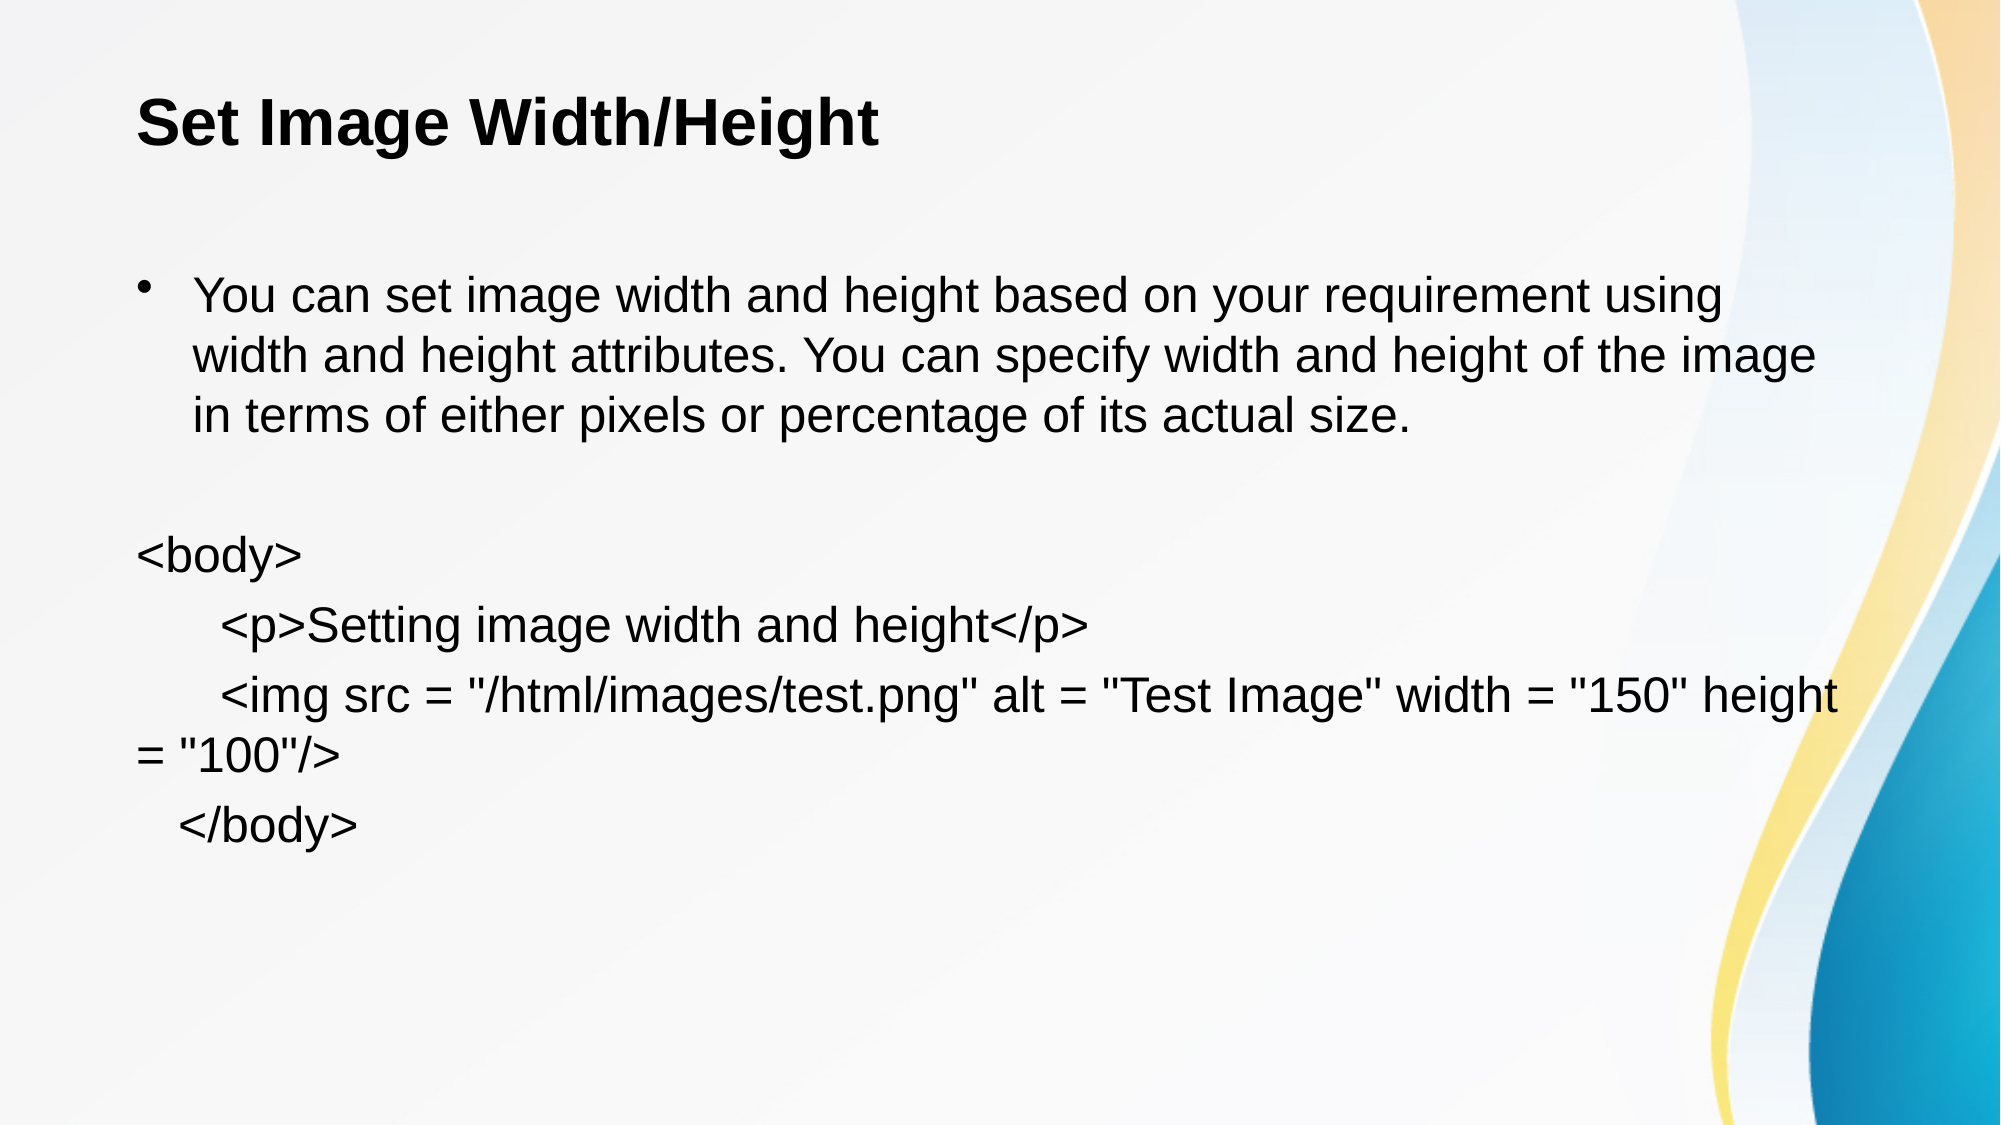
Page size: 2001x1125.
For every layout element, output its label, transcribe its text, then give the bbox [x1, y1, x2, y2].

picture [0, 0, 2001, 1125]
list Set Image Width/Height You can set image width and height based on your requirement using width and height attributes. You can specify width and height of the image in terms of either pixels or percentage of its actual size. <body> <p>Setting image width and height</p> <img src = "/html/images/test.png" alt = "Test Image" width = "150" height = "100"/> </body> [121, 71, 1863, 1014]
